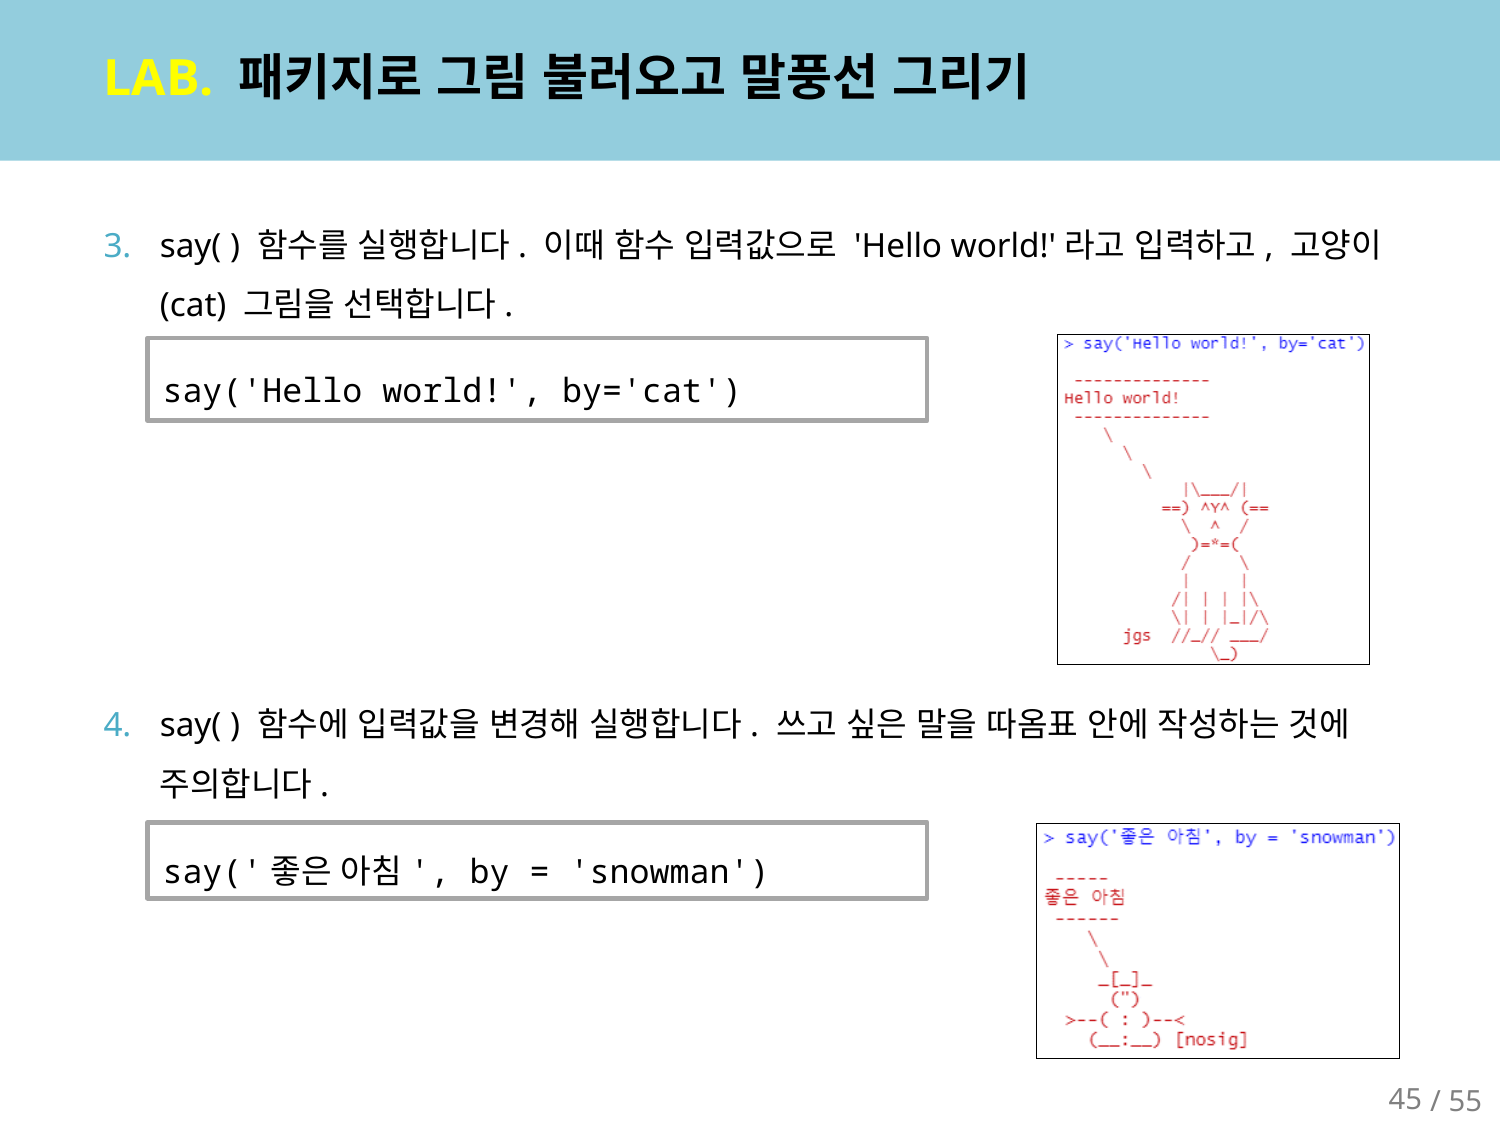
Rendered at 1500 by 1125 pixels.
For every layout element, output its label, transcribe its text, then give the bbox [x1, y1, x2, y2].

list say( ) 함수를 실행합니다. 이때 함수 입력값으로 'Hello world!'라고 입력하고, 고양이(cat) 그림을 선택합니다. say( ) 함수에 입력값을 변경해 실행합니다. 쓰고 싶은 말을 따옴표 안에 작성하는 것에 주의합니다. [88, 196, 1412, 1095]
picture [1056, 334, 1371, 665]
title LAB. 패키지로 그림 불러오고 말풍선 그리기 [88, 30, 1400, 121]
text_box say('Hello world!', by='cat') [147, 338, 928, 421]
picture [1036, 823, 1400, 1059]
text_box say('좋은 아침', by = 'snowman') [147, 822, 928, 899]
text_box [0, 0, 1500, 161]
